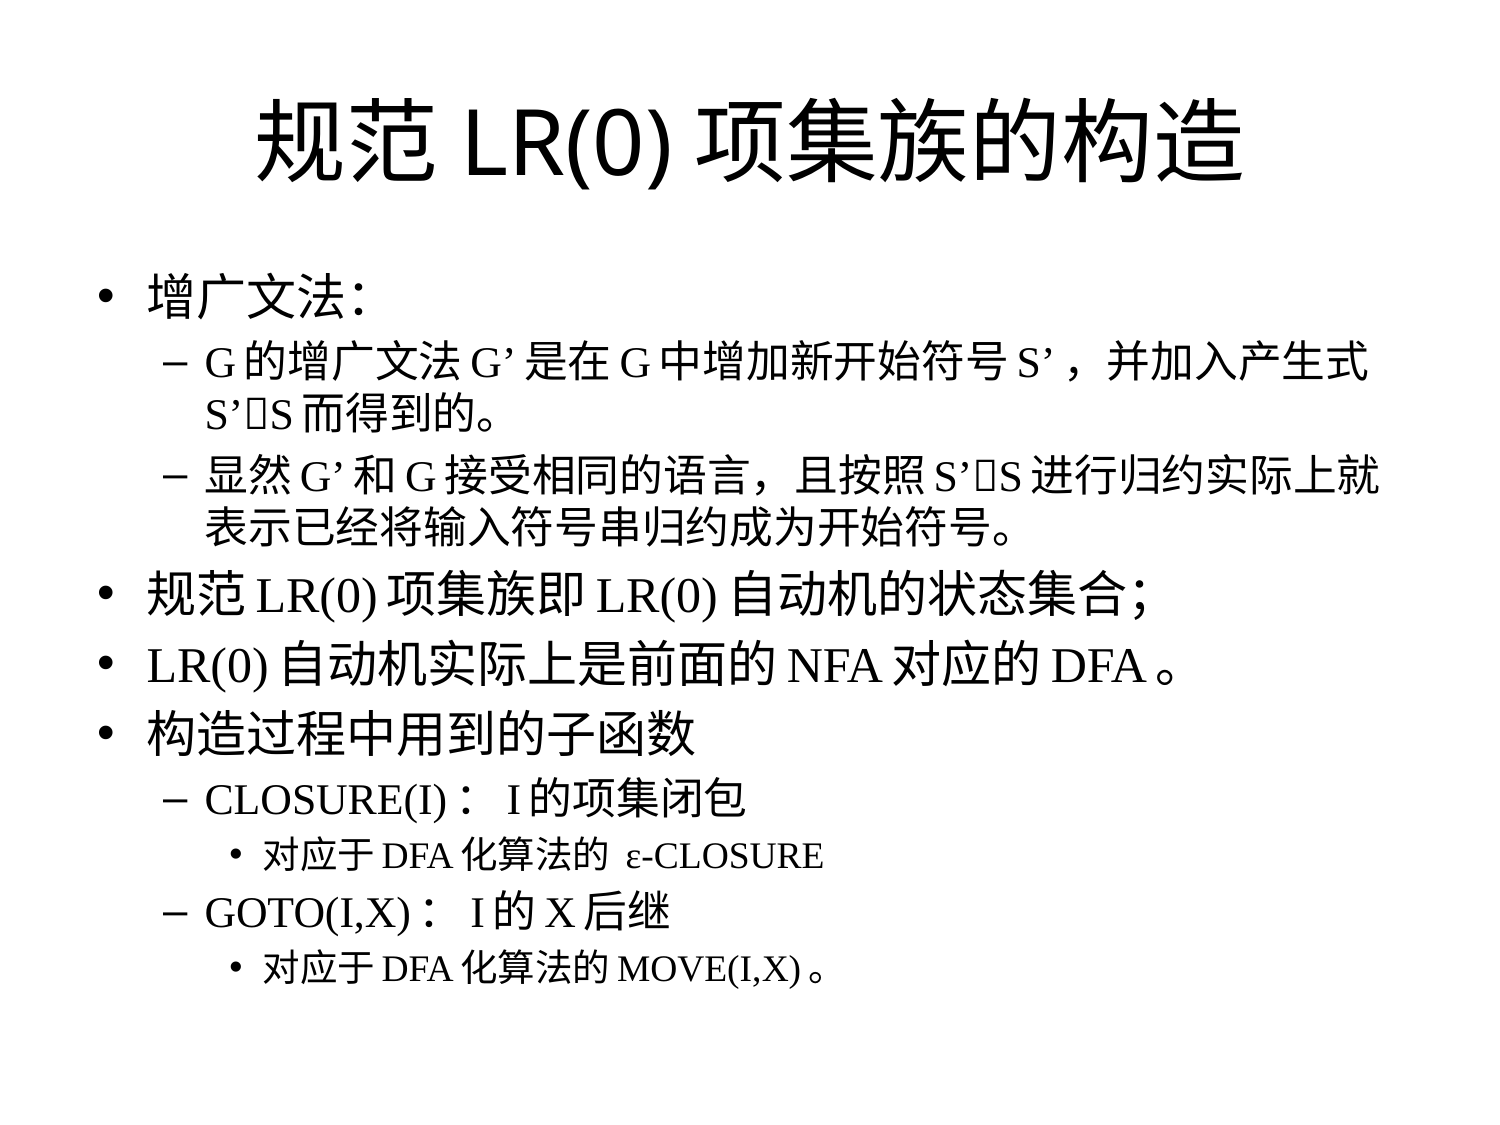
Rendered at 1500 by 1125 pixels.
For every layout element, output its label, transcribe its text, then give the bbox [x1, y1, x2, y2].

list 增广文法： G的增广文法G’是在G中增加新开始符号S’，并加入产生式S’S而得到的。 显然G’和G接受相同的语言，且按照S’S进行归约实际上就表示已经将输入符号串归约成为开始符号。 规范LR(0)项集族即LR(0)自动机的状态集合； LR(0)自动机实际上是前面的NFA对应的DFA。 构造过程中用到的子函数 CLOSURE(I)：I的项集闭包 对应于DFA化算法的 ε-CLOSURE GOTO(I,X)：I的X后继 对应于DFA化算法的MOVE(I,X)。 [82, 257, 1432, 1001]
title 规范LR(0)项集族的构造 [75, 45, 1425, 233]
